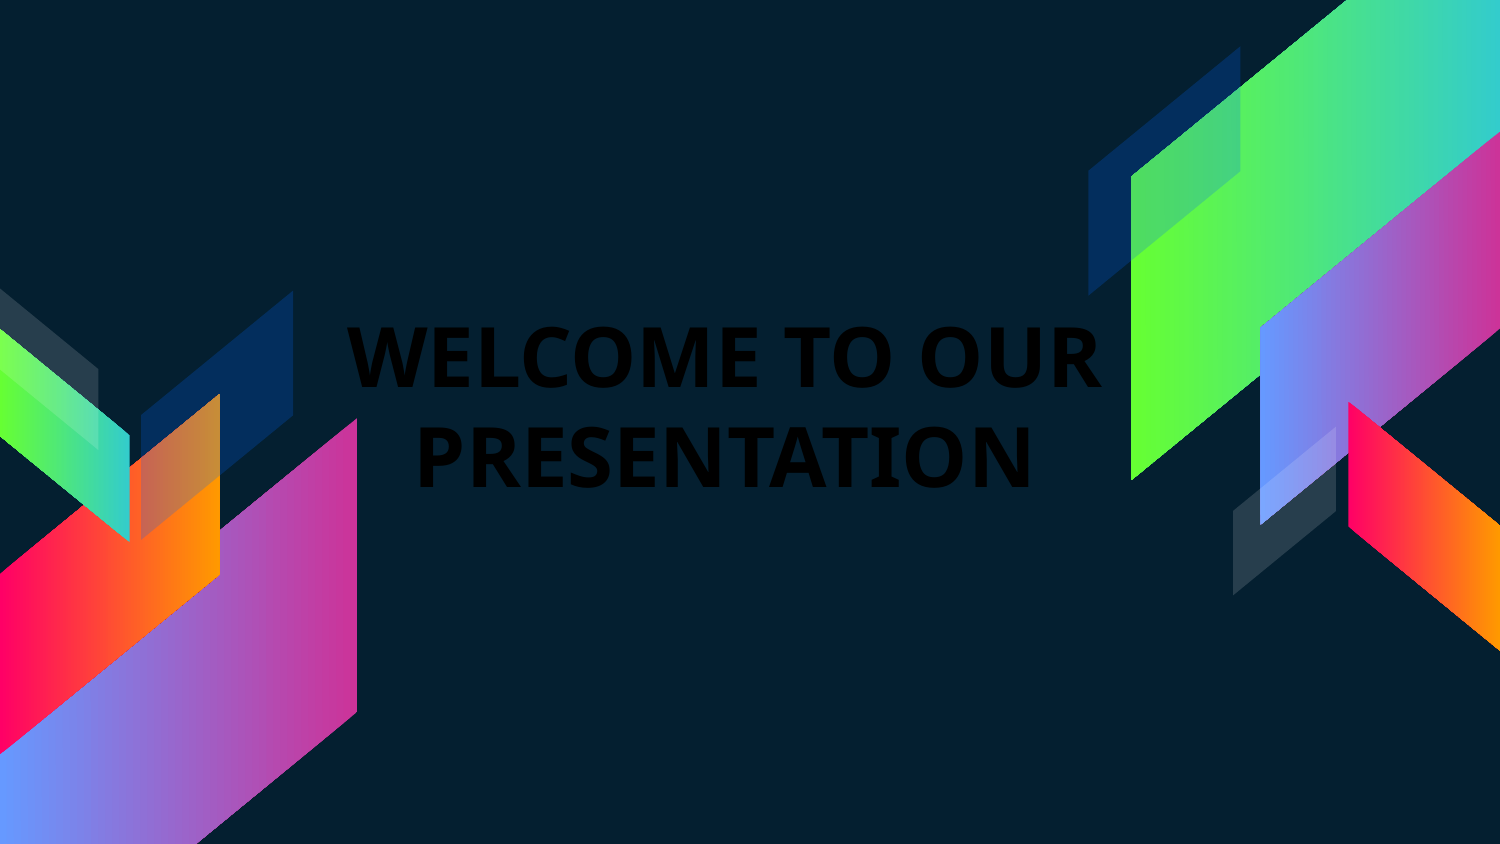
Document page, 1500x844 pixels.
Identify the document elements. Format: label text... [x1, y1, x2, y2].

text_box WELCOME TO OUR PRESENTATION [124, 296, 1325, 512]
text_box [237, 259, 1238, 296]
